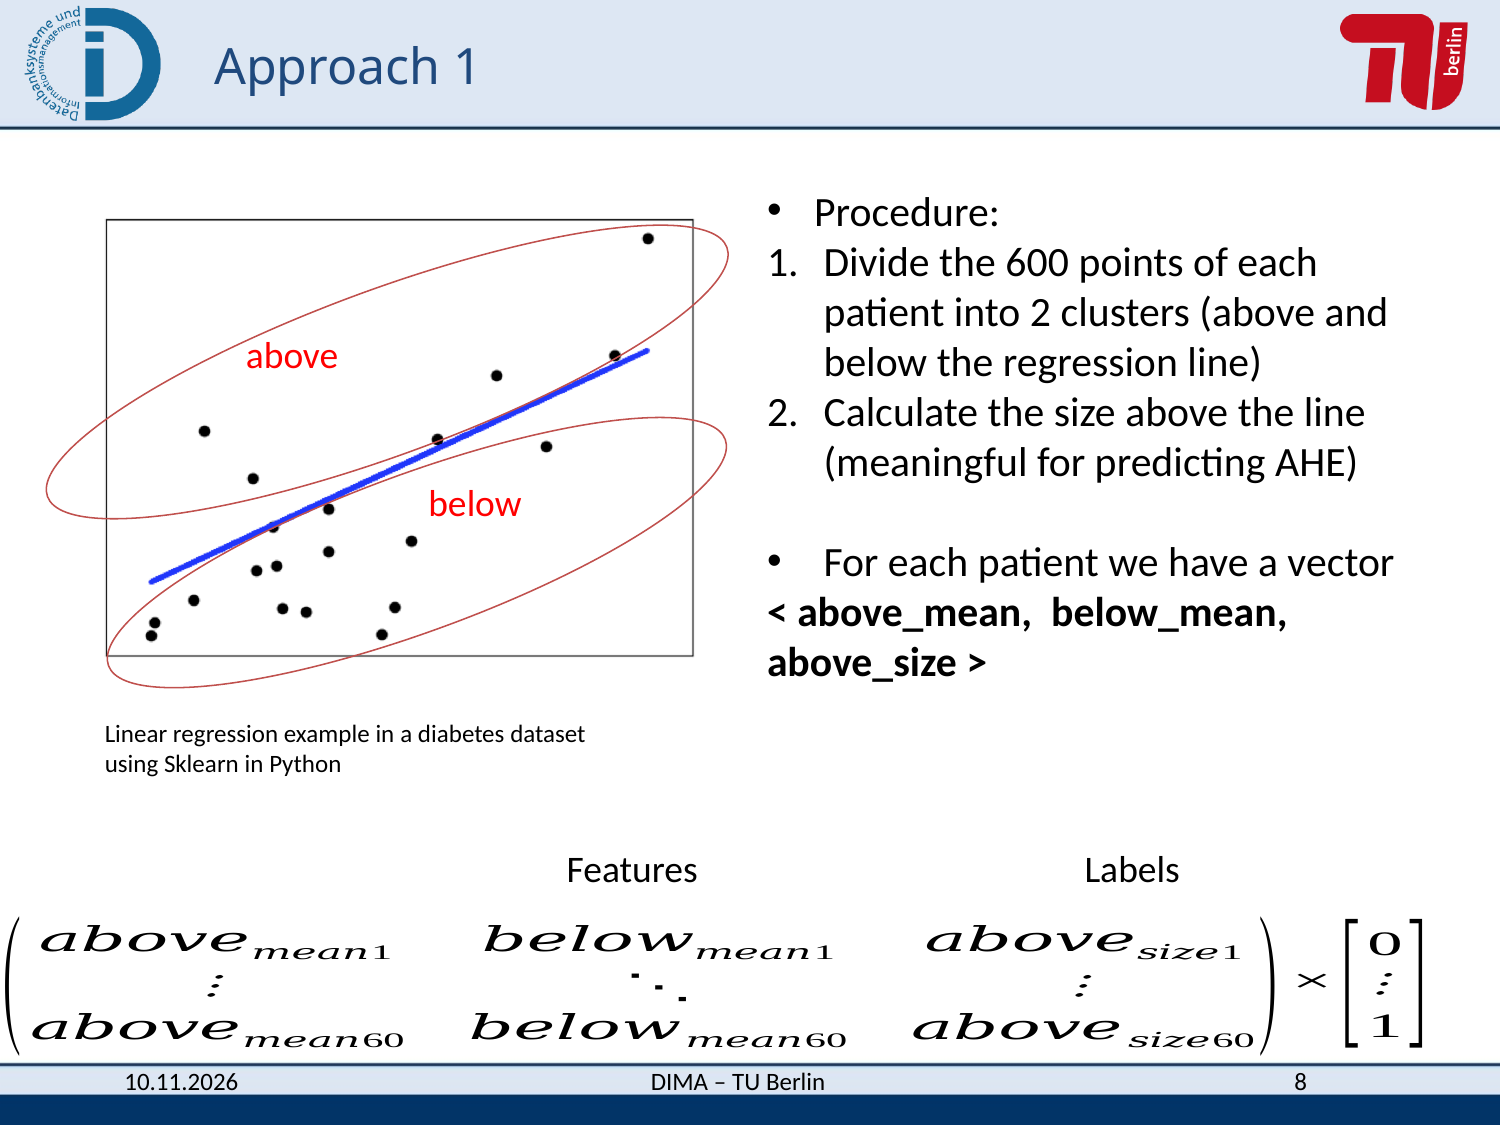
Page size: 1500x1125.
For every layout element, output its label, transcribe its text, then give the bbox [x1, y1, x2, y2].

text_box Procedure: Divide the 600 points of each patient into 2 clusters (above and below the regression line) Calculate the size above the line (meaningful for predicting AHE) For each patient we have a vector < above_mean, below_mean, above_size > [752, 177, 1414, 693]
text_box [46, 448, 71, 514]
picture [0, 0, 1500, 1125]
text_box [721, 238, 729, 275]
text_box [721, 432, 727, 464]
text_box Labels [1069, 838, 1196, 898]
text_box Linear regression example in a diabetes dataset using Sklearn in Python [90, 695, 716, 786]
text_box Features [551, 838, 713, 898]
title Approach 1 [199, 11, 1325, 118]
